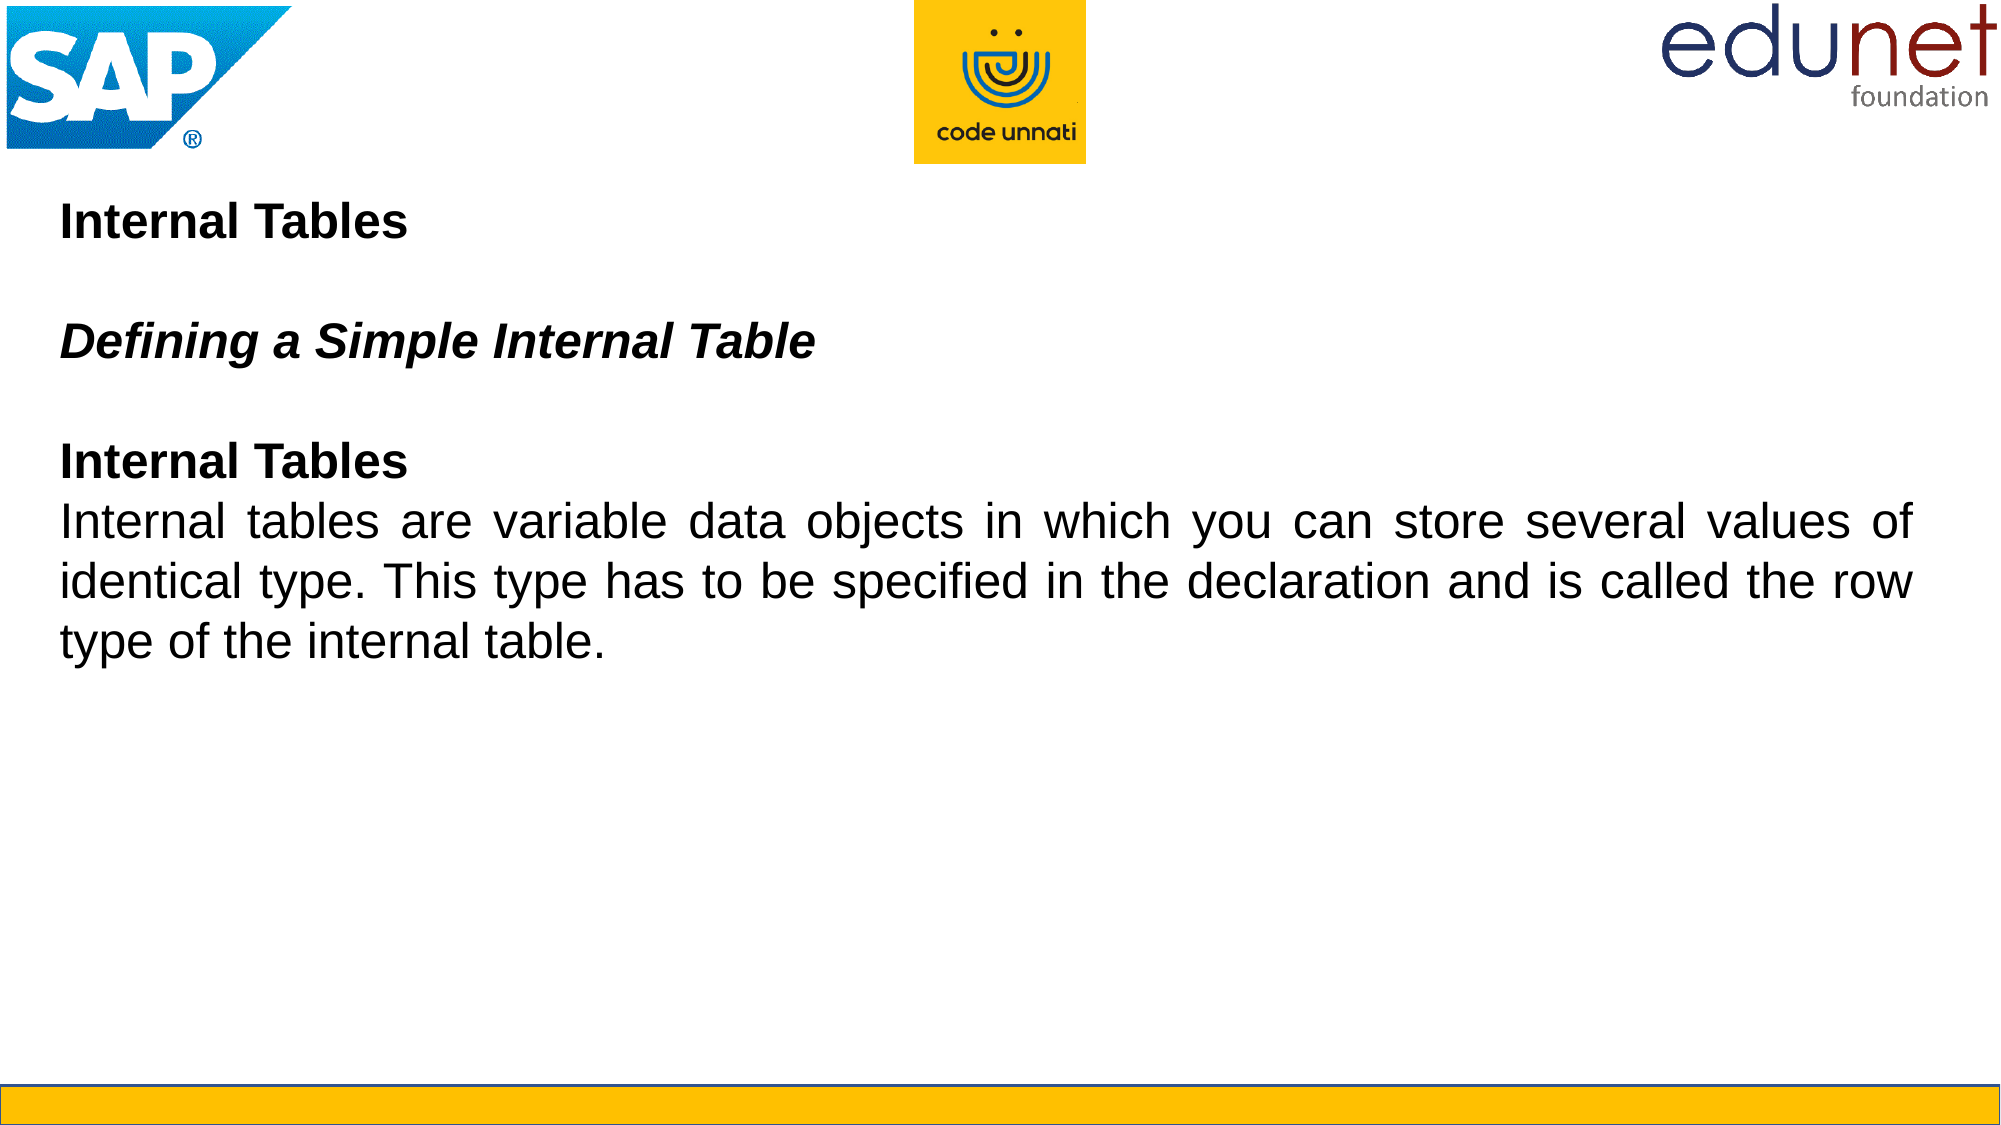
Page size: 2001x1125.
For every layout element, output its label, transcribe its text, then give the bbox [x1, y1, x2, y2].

text_box Internal Tables Defining a Simple Internal Table Internal Tables Internal tables are variable data objects in which you can store several values of identical type. This type has to be specified in the declaration and is called the row type of the internal table. [44, 180, 1930, 736]
picture [0, 0, 339, 157]
picture [1654, 0, 2000, 113]
picture [914, 0, 1086, 164]
